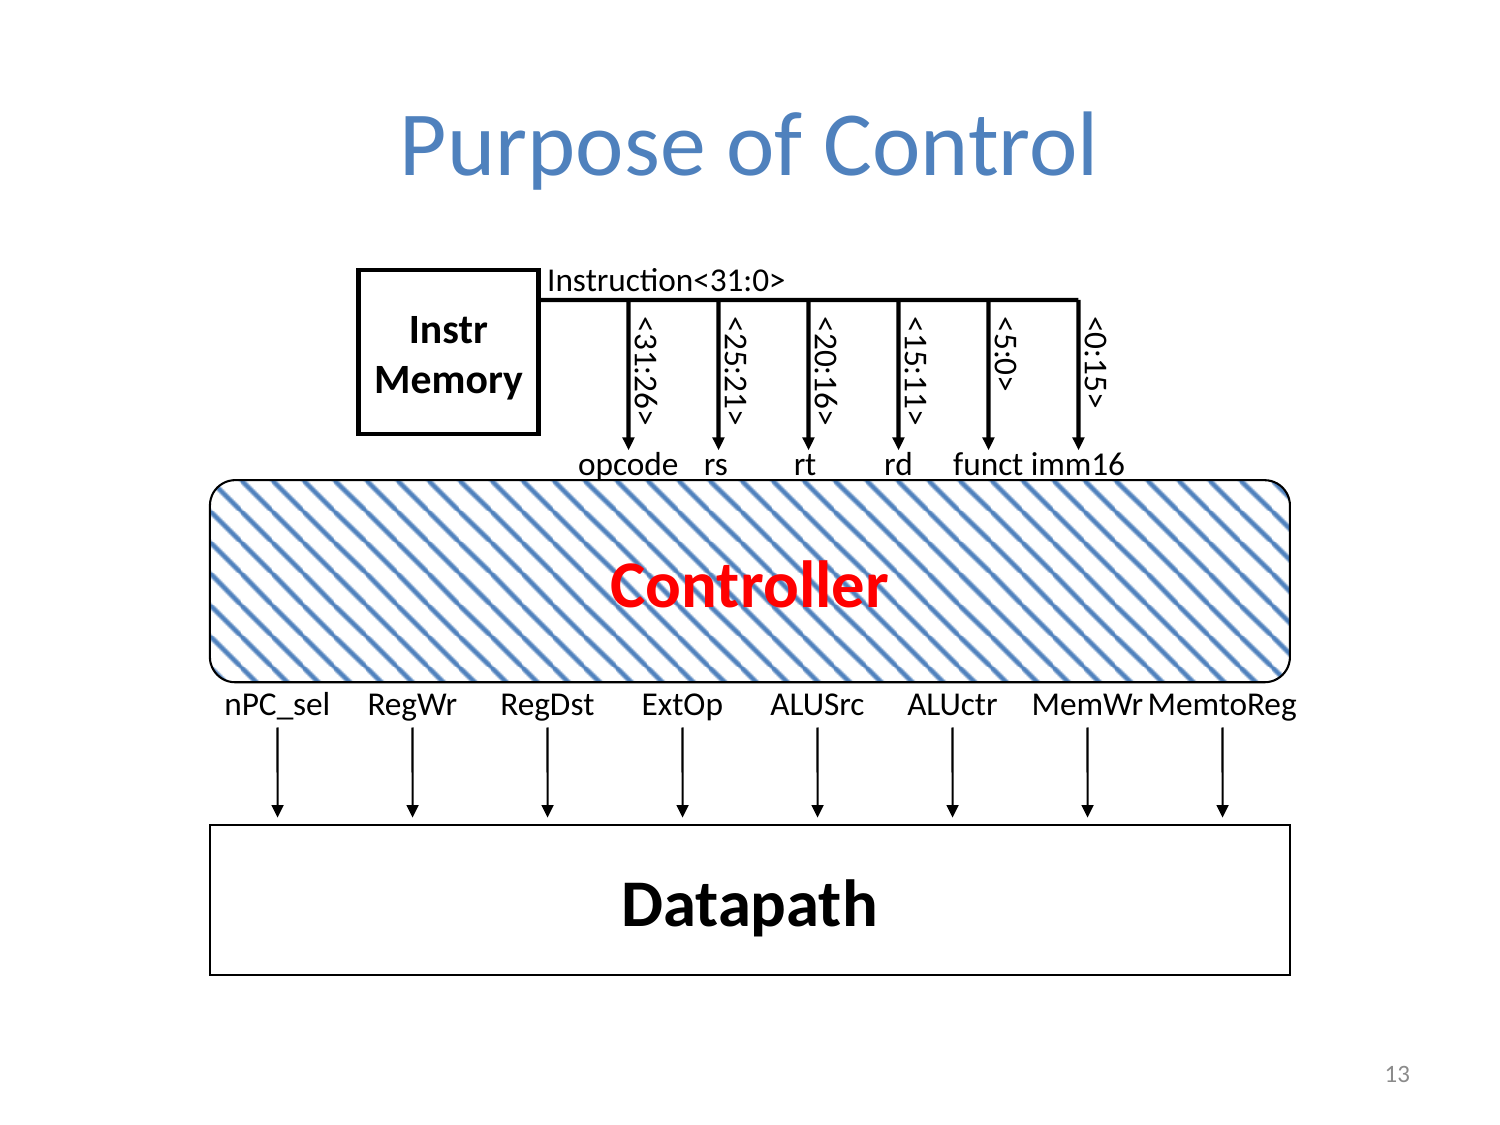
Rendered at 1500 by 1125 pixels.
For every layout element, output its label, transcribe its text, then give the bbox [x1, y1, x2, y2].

slide_number 13 [1074, 1042, 1425, 1103]
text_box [358, 250, 1142, 491]
title Purpose of Control [75, 45, 1425, 233]
text_box Controller [209, 480, 1290, 673]
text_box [187, 674, 1313, 976]
